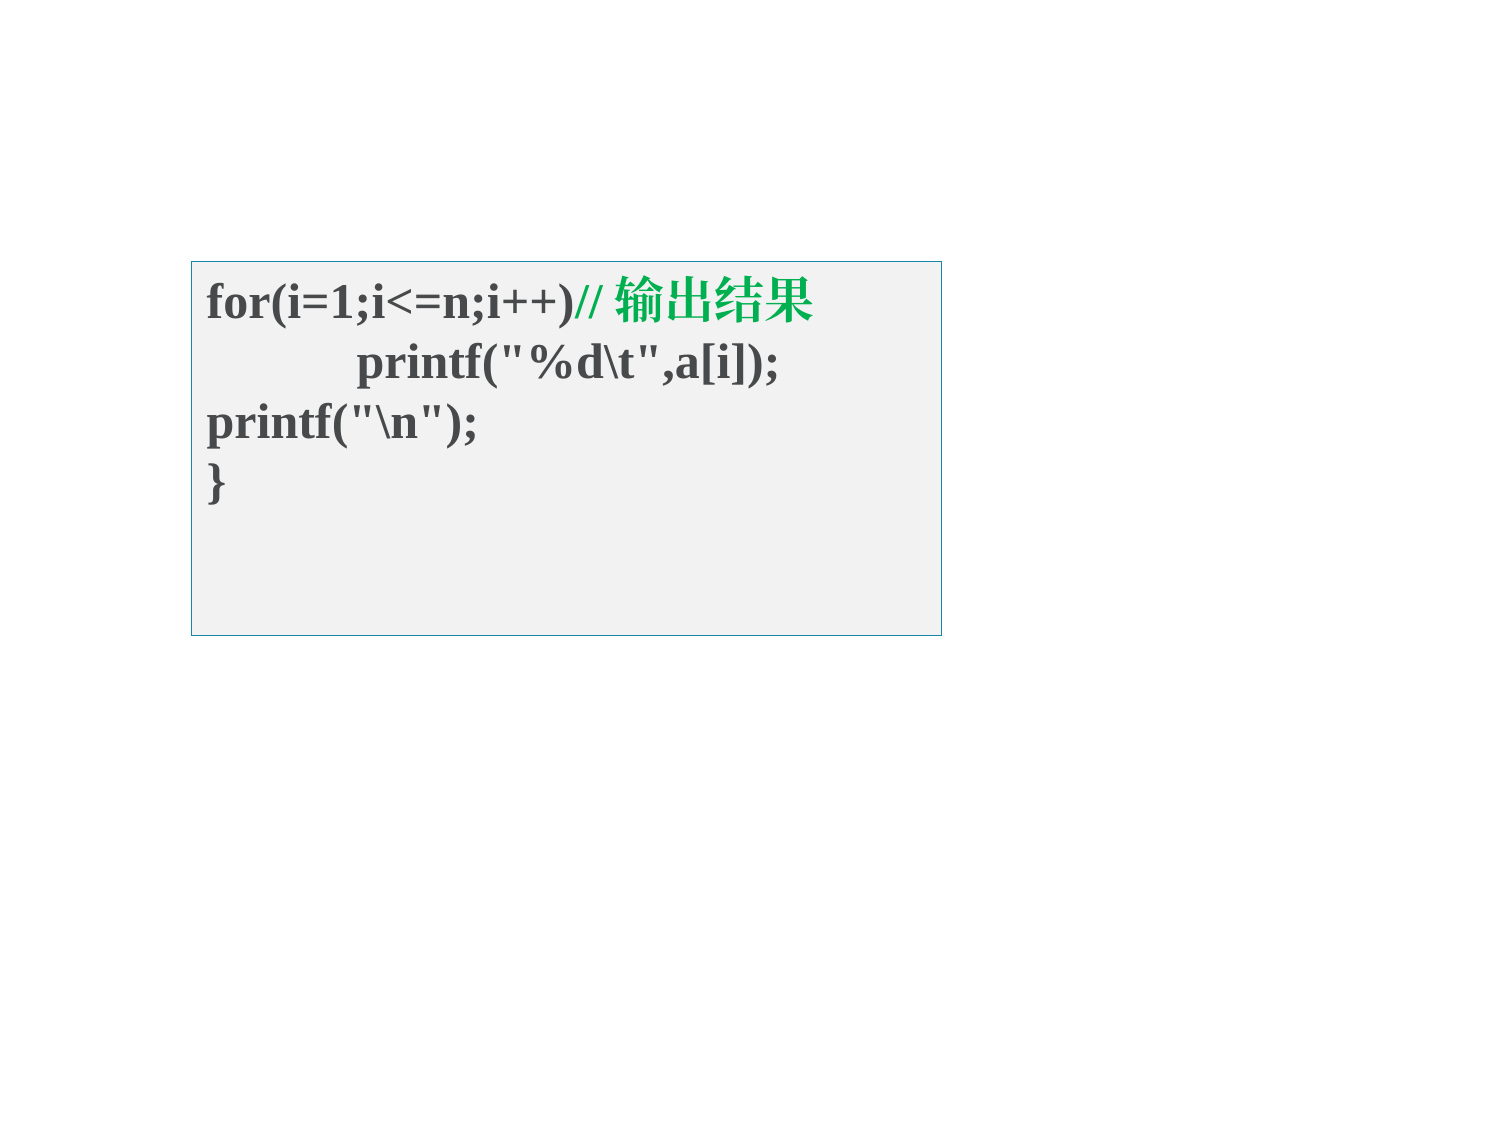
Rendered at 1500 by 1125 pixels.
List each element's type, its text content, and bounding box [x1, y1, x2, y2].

text_box for(i=1;i<=n;i++)//输出结果 printf("%d\t",a[i]); printf("\n"); } [191, 261, 942, 636]
